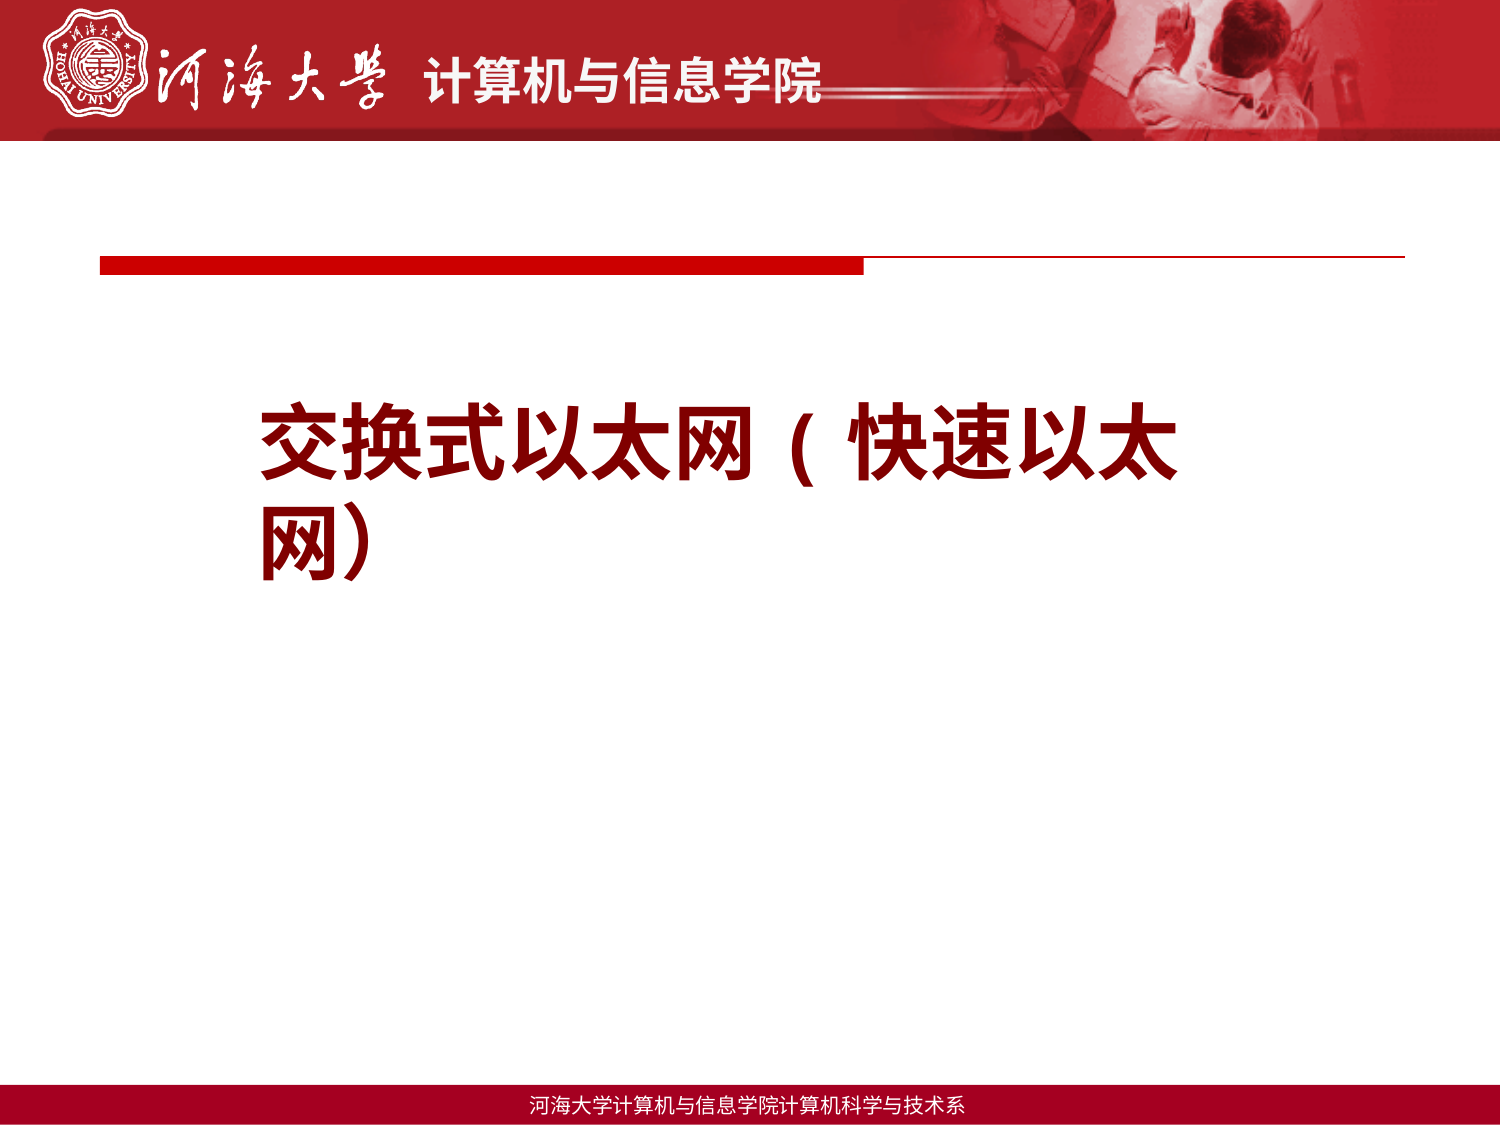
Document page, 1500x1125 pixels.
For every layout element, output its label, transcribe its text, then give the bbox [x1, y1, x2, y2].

picture [0, 0, 1500, 141]
title 交换式以太网(快速以太网） [242, 479, 1282, 598]
